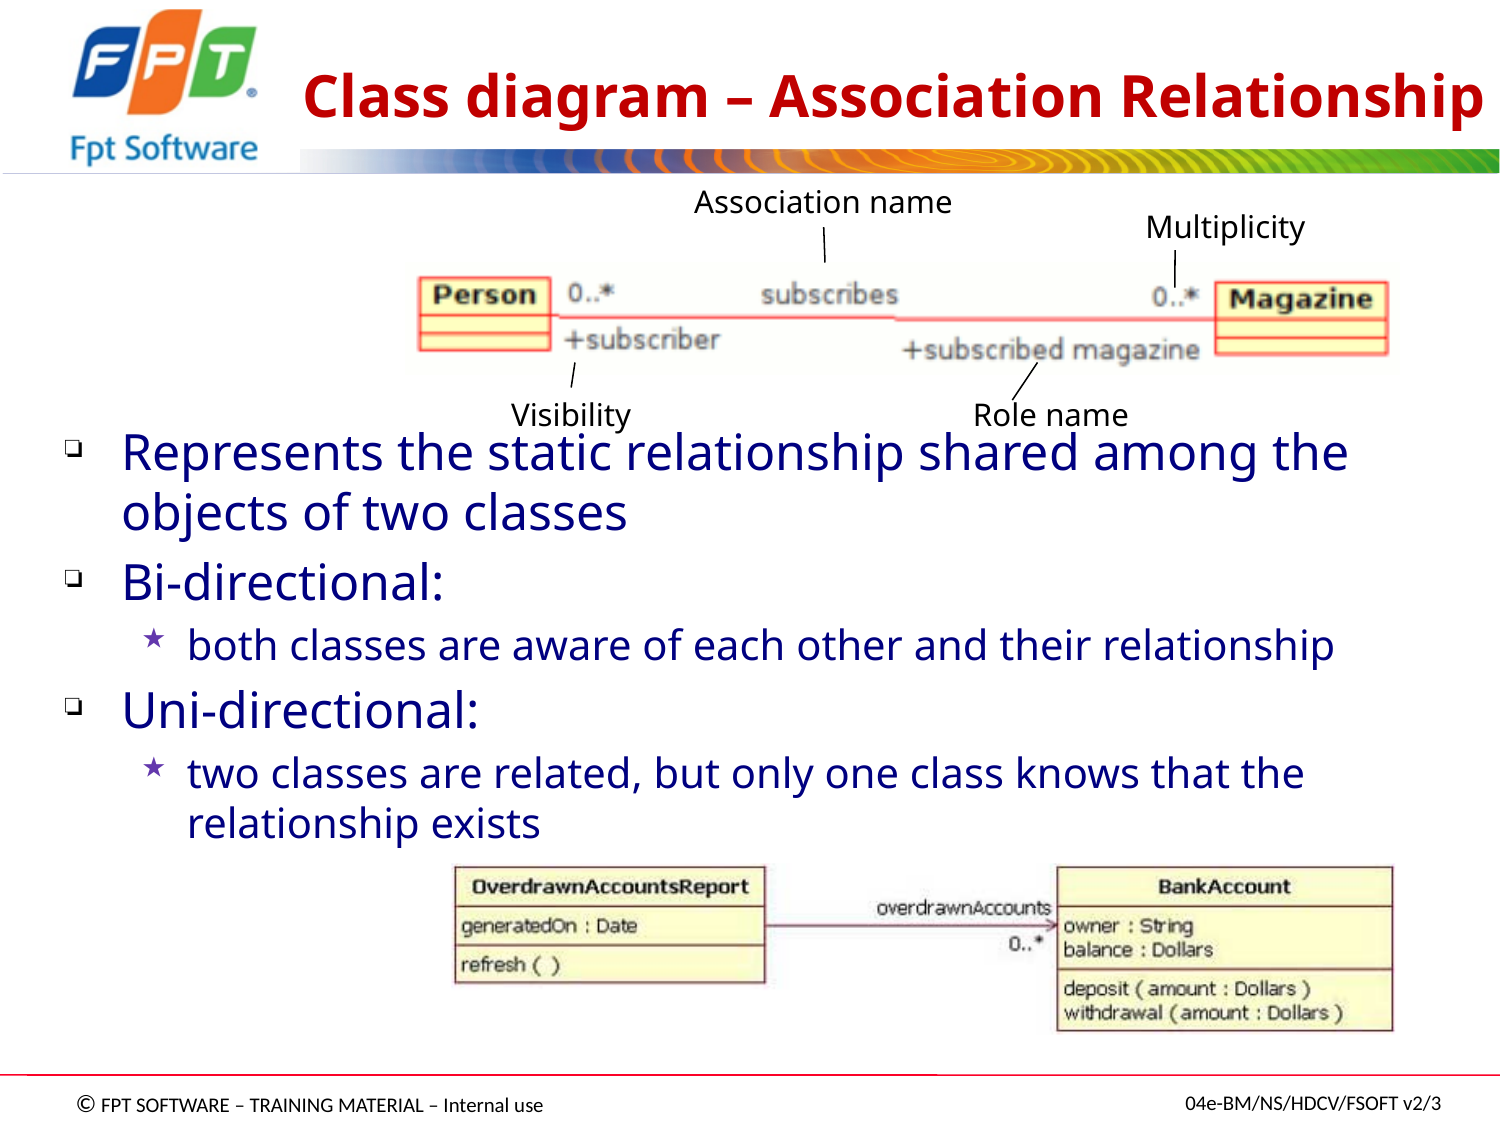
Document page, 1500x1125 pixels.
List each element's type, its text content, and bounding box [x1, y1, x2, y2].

text_box Role name [958, 387, 1144, 440]
text_box Visibility [496, 387, 647, 440]
picture [0, 8, 1500, 376]
picture [449, 862, 1401, 1038]
list Represents the static relationship shared among the objects of two classes Bi-directional: both classes are aware of each other and their relationship Uni-directional: two classes are related, but only one class knows that the relationship exists [49, 412, 1438, 851]
text_box Multiplicity [1130, 199, 1321, 253]
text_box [1005, 368, 1044, 395]
text_box Association name [679, 174, 968, 228]
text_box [560, 372, 586, 378]
title Class diagram – Association Relationship [149, 0, 1500, 188]
